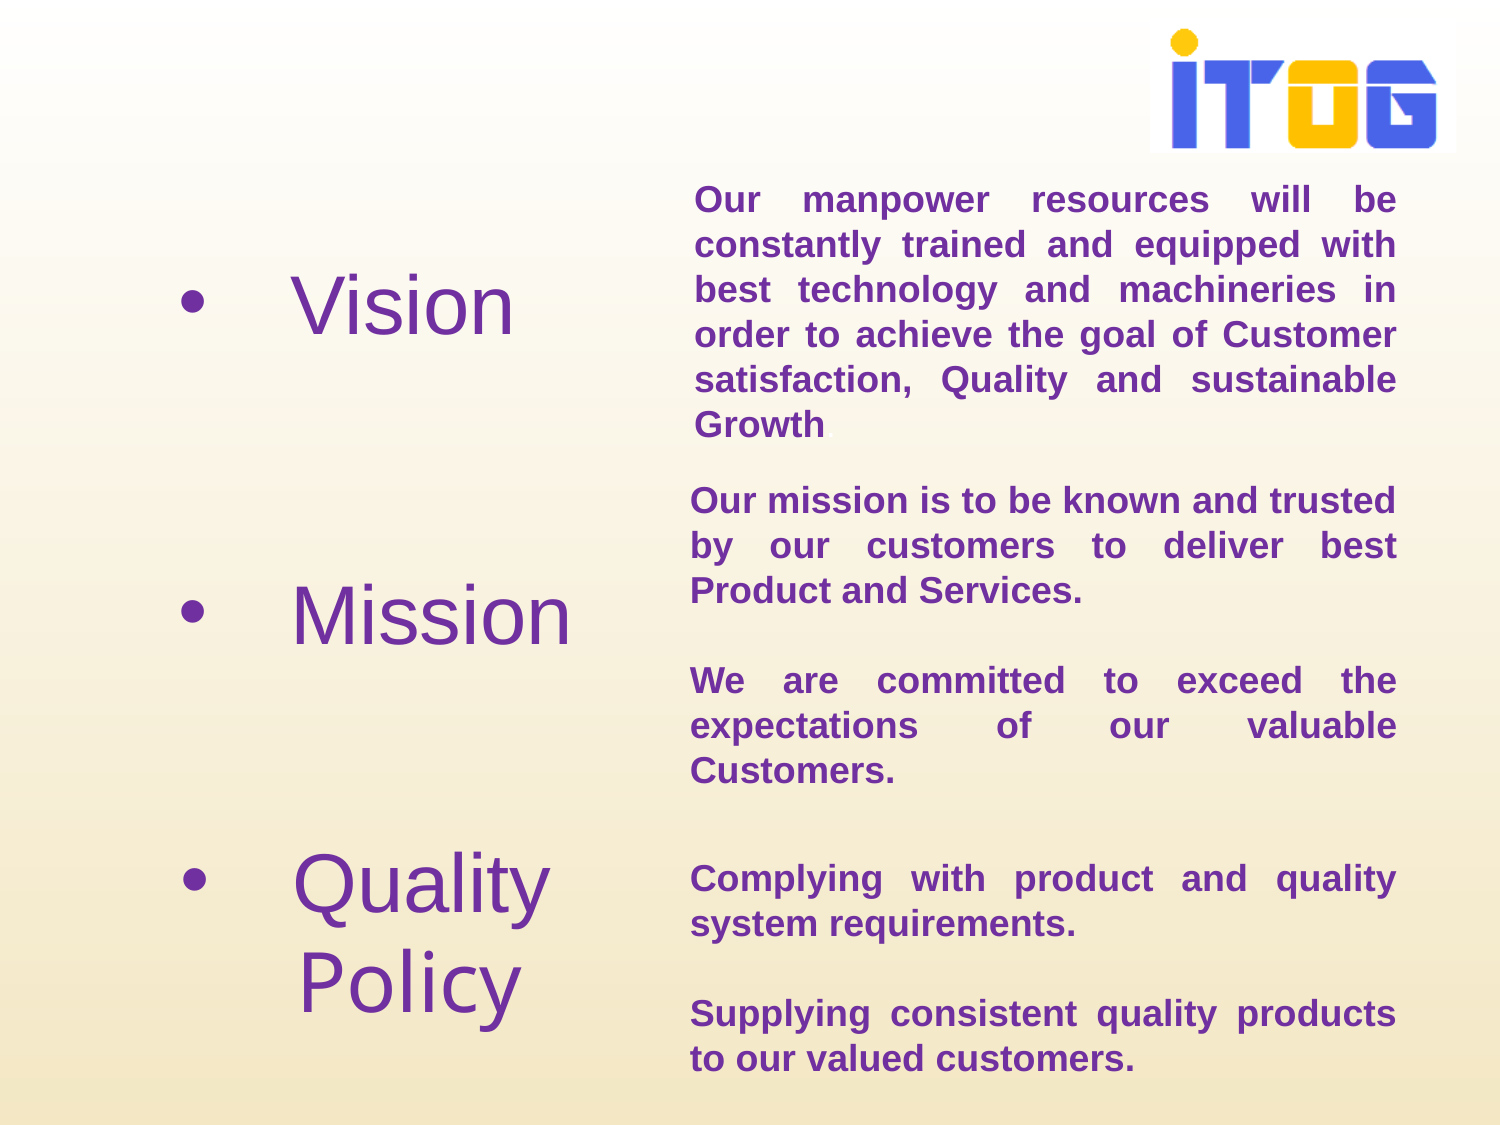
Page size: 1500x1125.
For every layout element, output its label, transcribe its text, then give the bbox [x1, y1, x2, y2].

text_box Complying with product and quality system requirements. Supplying consistent quality products to our valued customers. [674, 846, 1413, 1087]
text_box Quality Policy [164, 821, 589, 1037]
text_box Our mission is to be known and trusted by our customers to deliver best Product and Services. We are committed to exceed the expectations of our valuable Customers. [674, 468, 1413, 799]
text_box Mission [163, 553, 589, 669]
list Our manpower resources will be constantly trained and equipped with best technology and machineries in order to achieve the goal of Customer satisfaction, Quality and sustainable Growth. [679, 0, 1413, 468]
picture [1149, 17, 1457, 153]
text_box Vision [163, 243, 532, 359]
